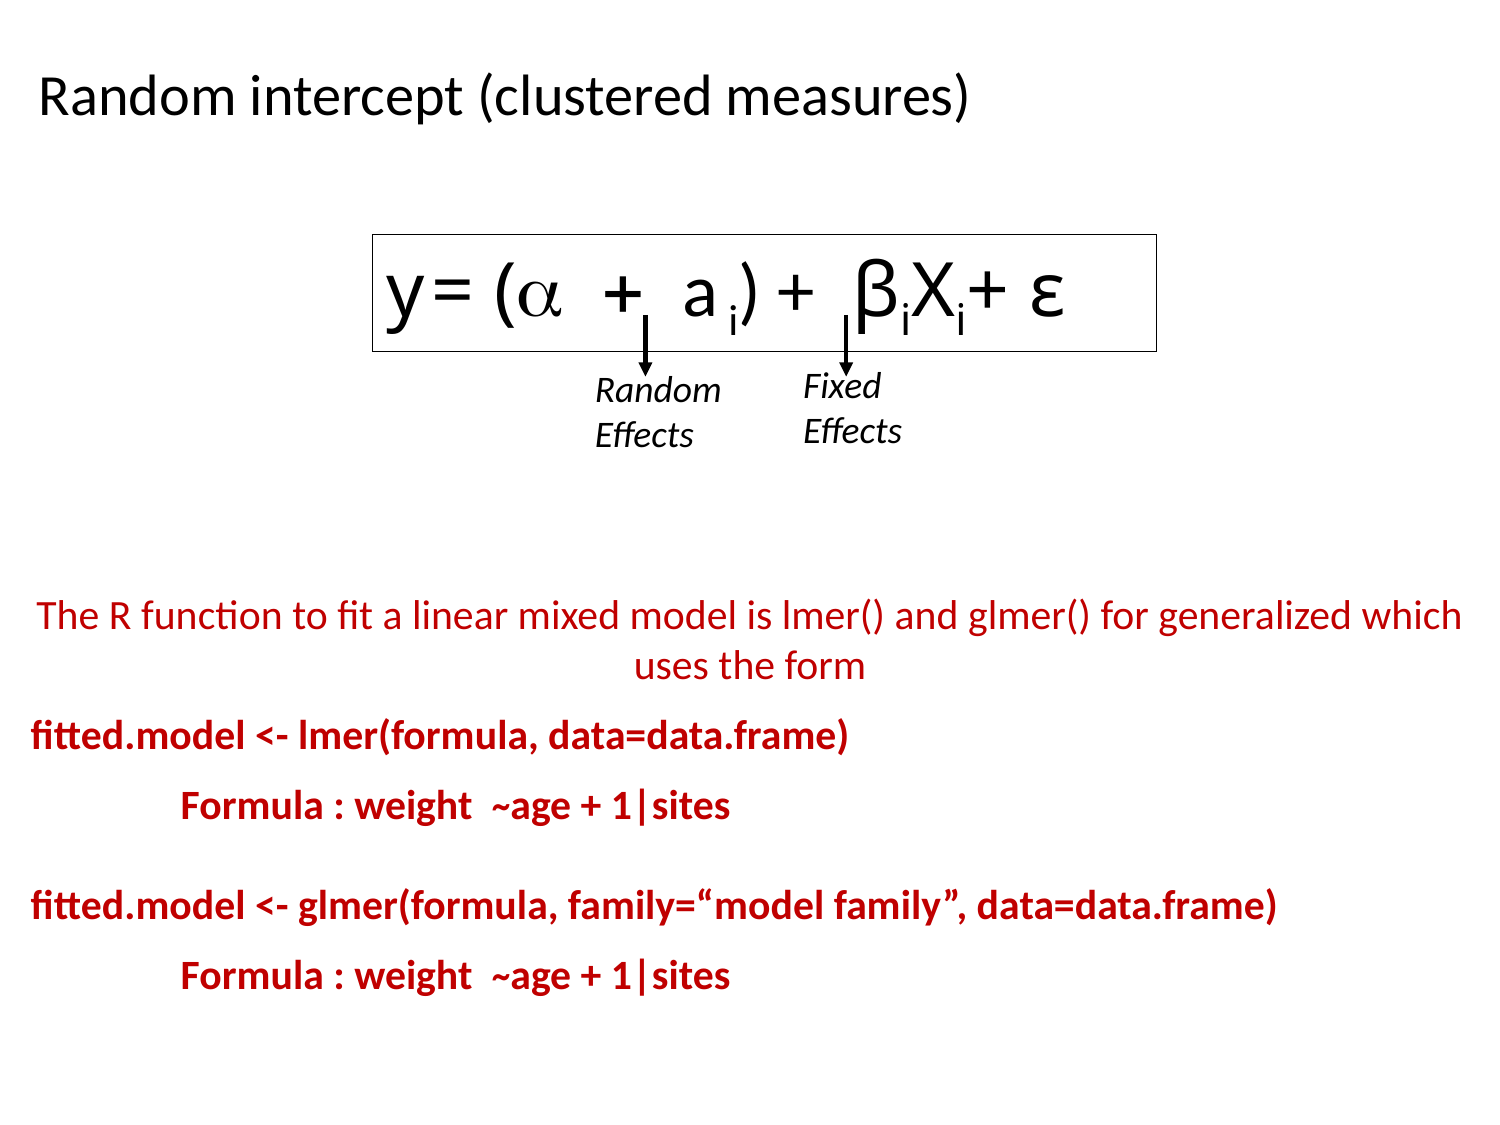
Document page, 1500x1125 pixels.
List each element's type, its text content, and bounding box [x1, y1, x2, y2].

text_box The R function to fit a linear mixed model is lmer() and glmer() for generalized which uses the form fitted.model <- lmer(formula, data=data.frame) Formula : weight ̴ age + 1|sites fitted.model <- glmer(formula, family=“model family”, data=data.frame) Formula : weight ̴ age + 1|sites [15, 580, 1484, 1055]
text_box Random Effects [580, 357, 737, 463]
text_box y = (a + a i) + βiXi+ ε [372, 234, 1157, 352]
text_box Fixed Effects [788, 353, 918, 459]
text_box Random intercept (clustered measures) [23, 49, 987, 135]
